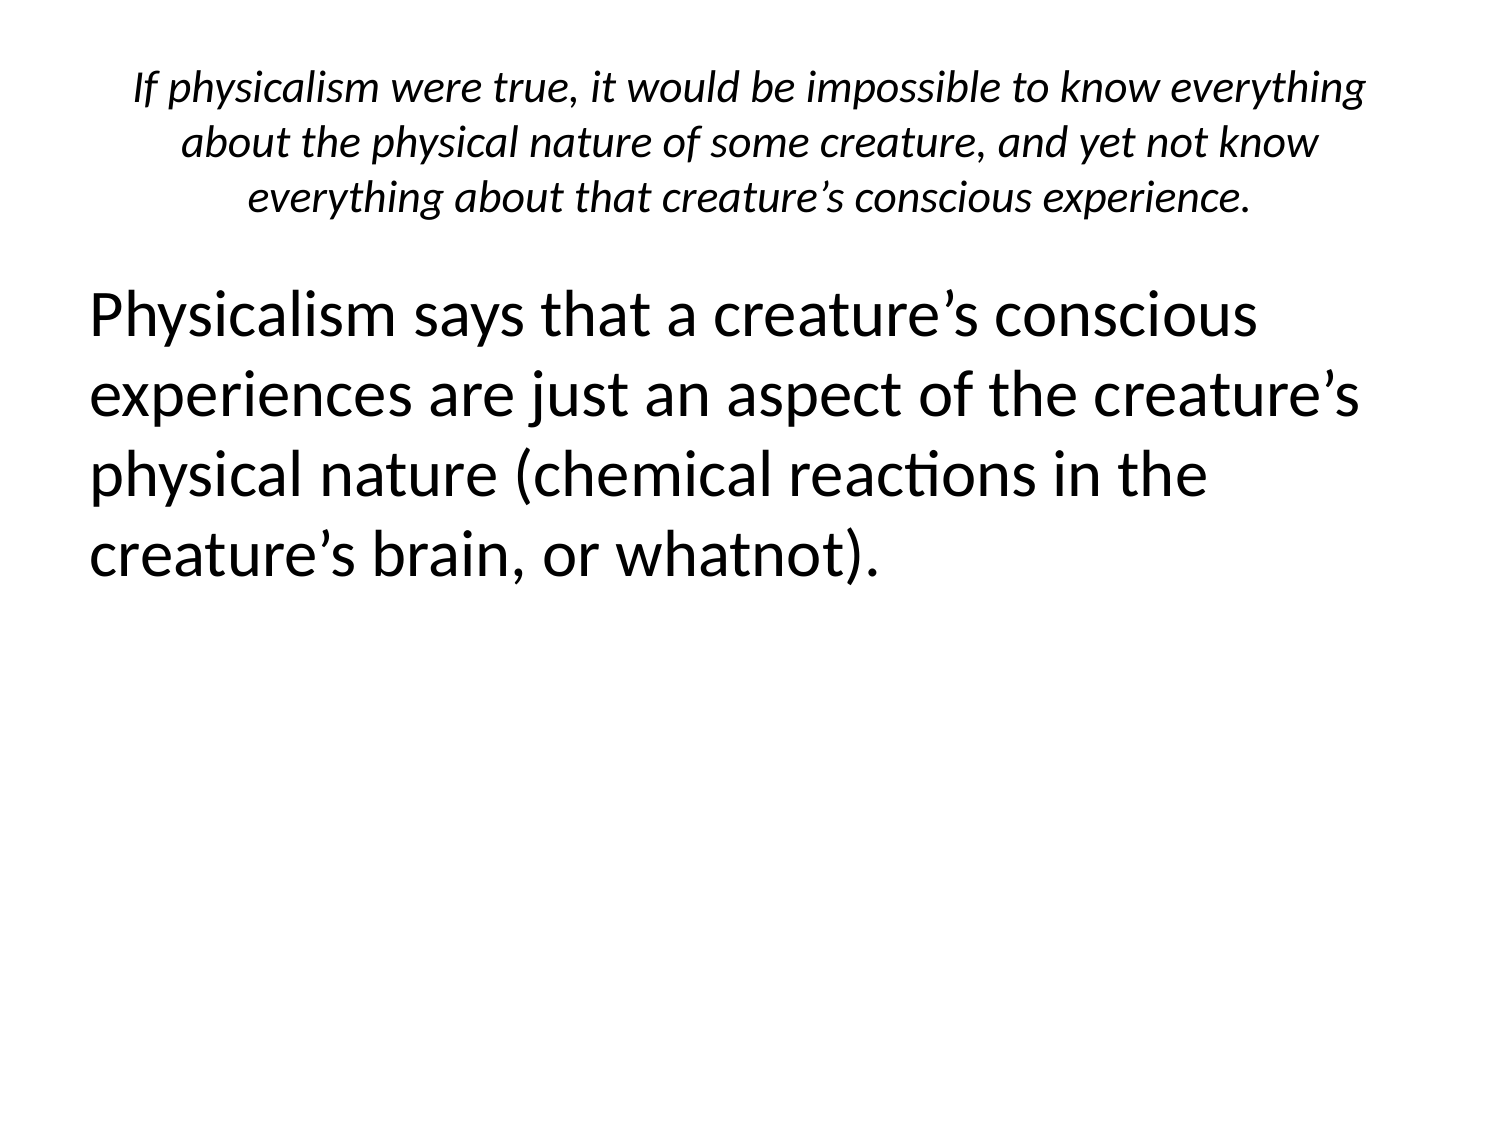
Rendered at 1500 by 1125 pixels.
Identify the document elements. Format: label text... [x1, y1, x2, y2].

text_box If physicalism were true, it would be impossible to know everything about the physical nature of some creature, and yet not know everything about that creature’s conscious experience. [75, 45, 1425, 233]
text_box Physicalism says that a creature’s conscious experiences are just an aspect of the creature’s physical nature (chemical reactions in the creature’s brain, or whatnot). So if physicalism is true, there’s no way to know everything about a creature’s physical nature without knowing everything about its conscious experiences. [75, 262, 1425, 1005]
